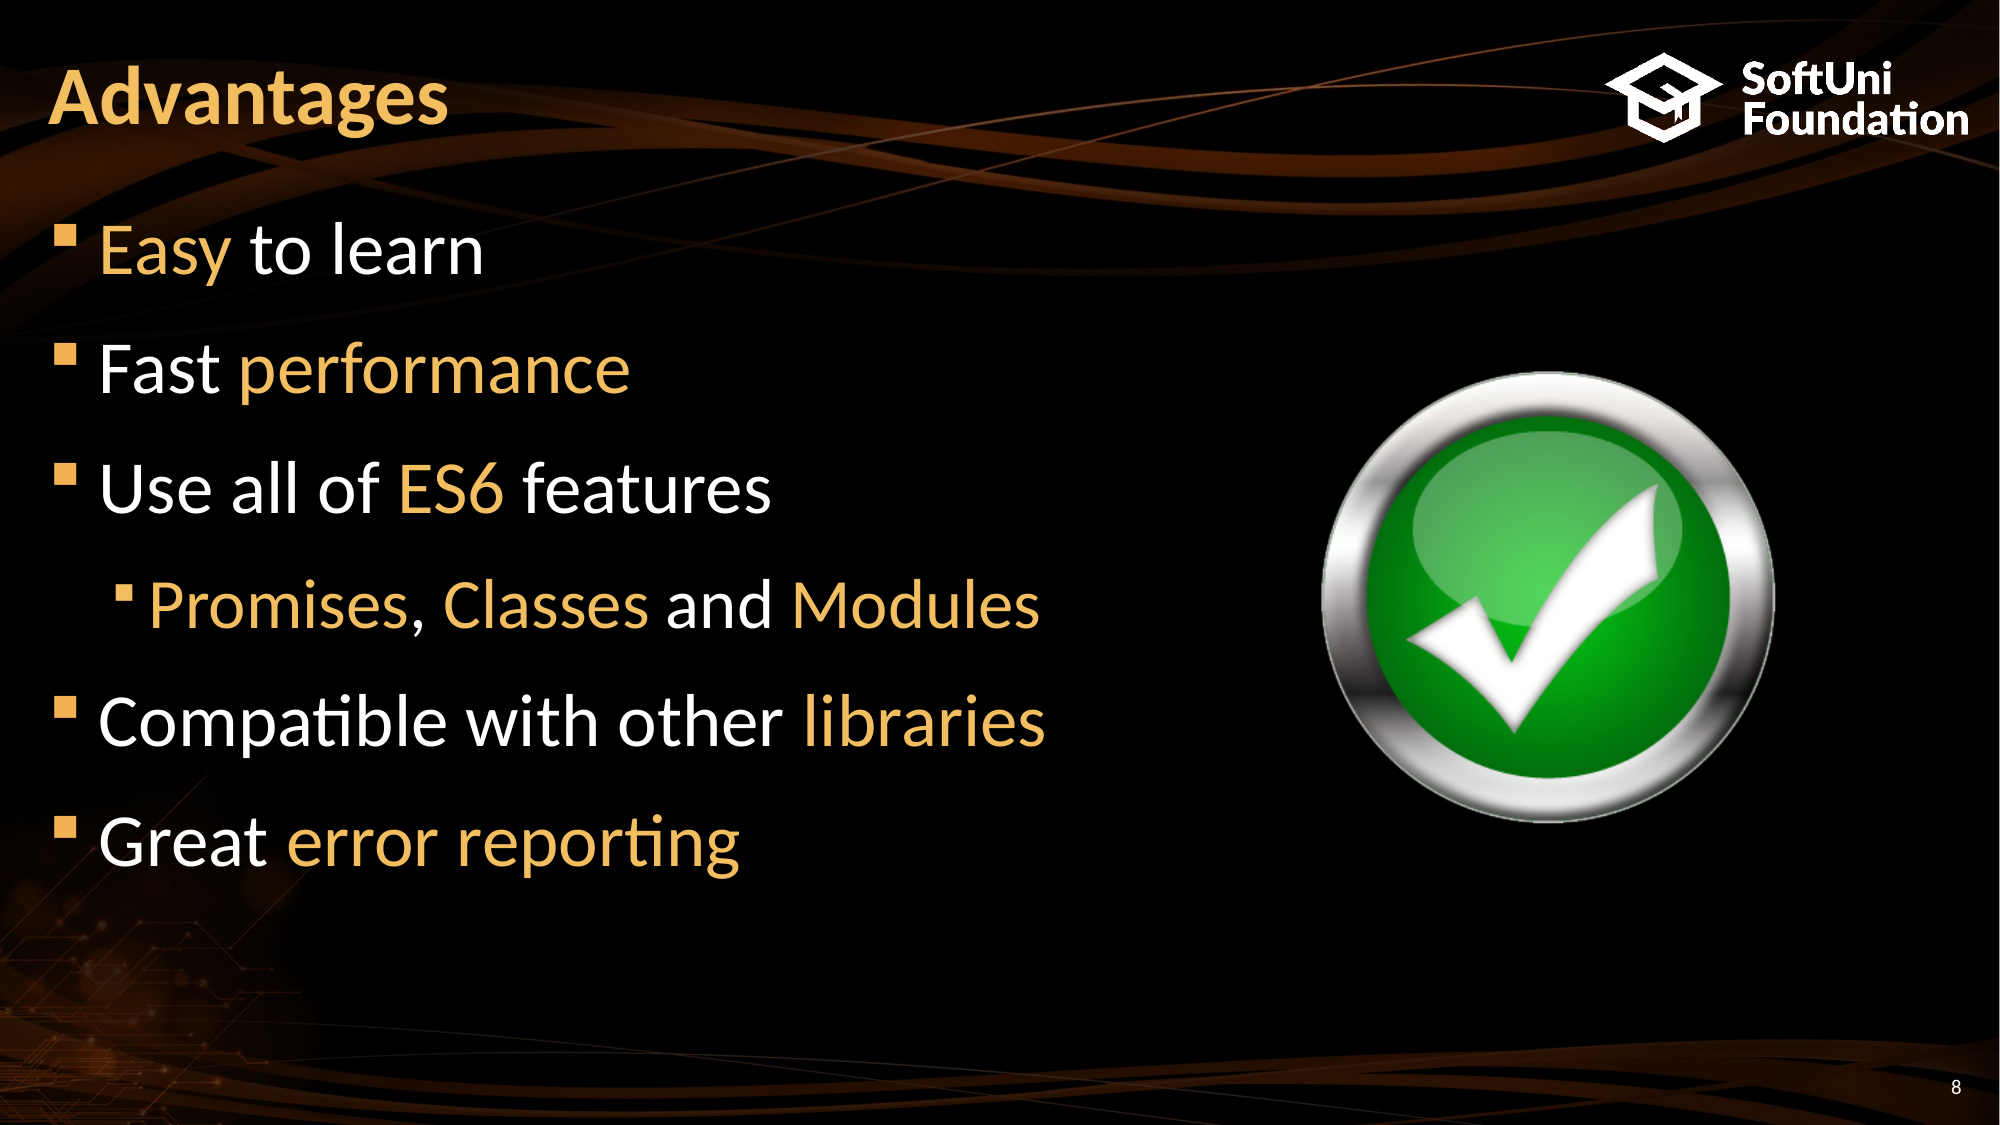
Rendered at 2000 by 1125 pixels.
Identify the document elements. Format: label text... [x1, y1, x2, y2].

list Easy to learn Fast performance Use all of ES6 features Promises, Classes and Modules Compatible with other libraries Great error reporting [31, 188, 1968, 1103]
title Advantages [30, 6, 1602, 189]
picture [0, 0, 2000, 1125]
